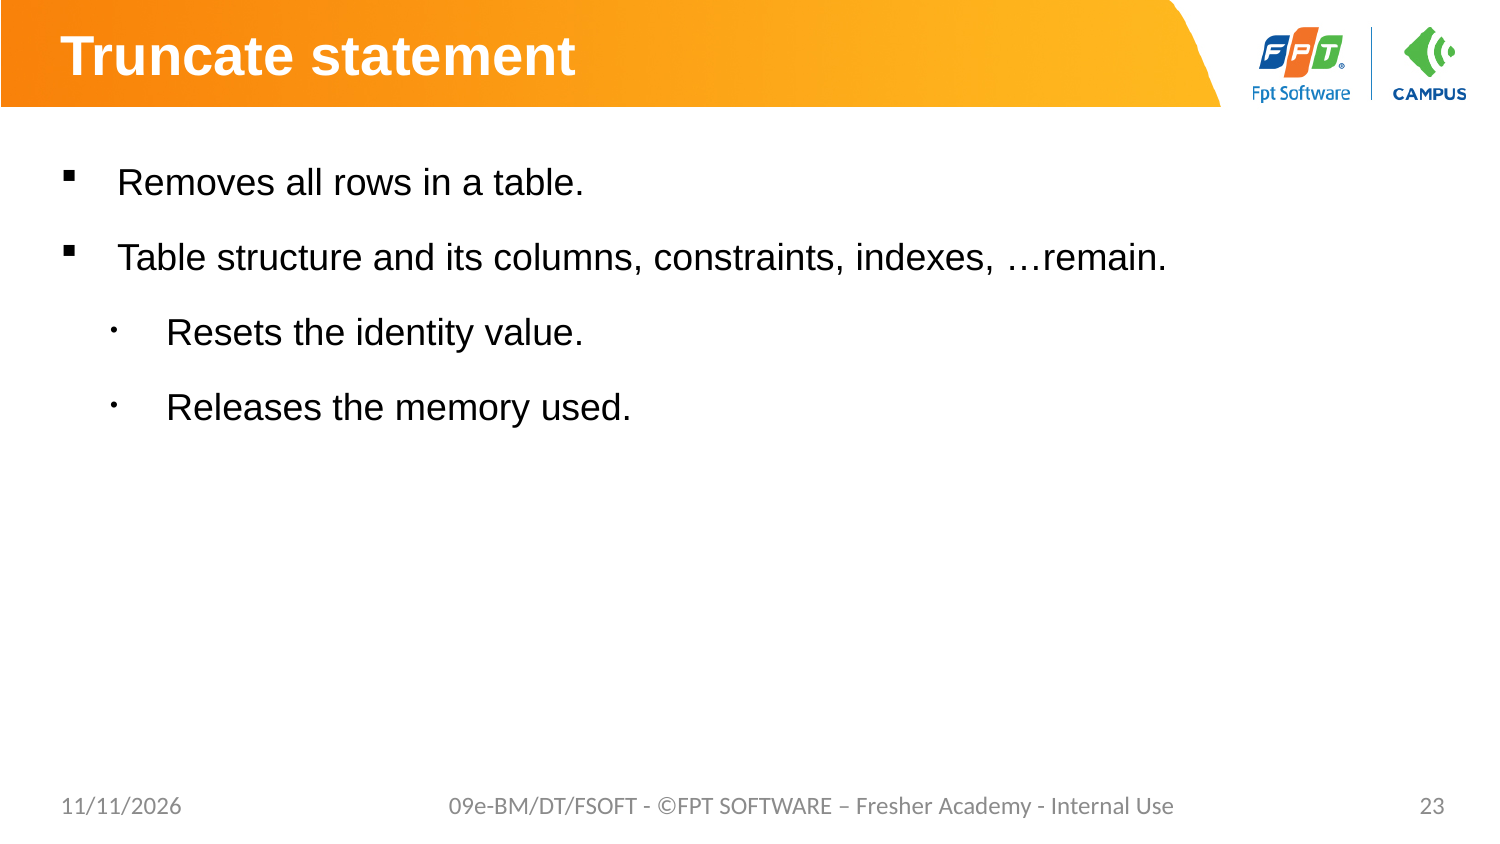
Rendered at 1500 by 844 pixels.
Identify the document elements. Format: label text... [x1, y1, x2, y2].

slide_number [45, 782, 270, 827]
list Removes all rows in a table. Table structure and its columns, constraints, indexes, …remain. Resets the identity value. Releases the memory used. [45, 127, 1461, 754]
title Truncate statement [45, 0, 1176, 106]
footer 09e-BM/DT/FSOFT - ©FPT SOFTWARE – Fresher Academy - Internal Use [289, 782, 1335, 827]
picture [1, 0, 1499, 844]
slide_number 23 [1350, 782, 1461, 827]
